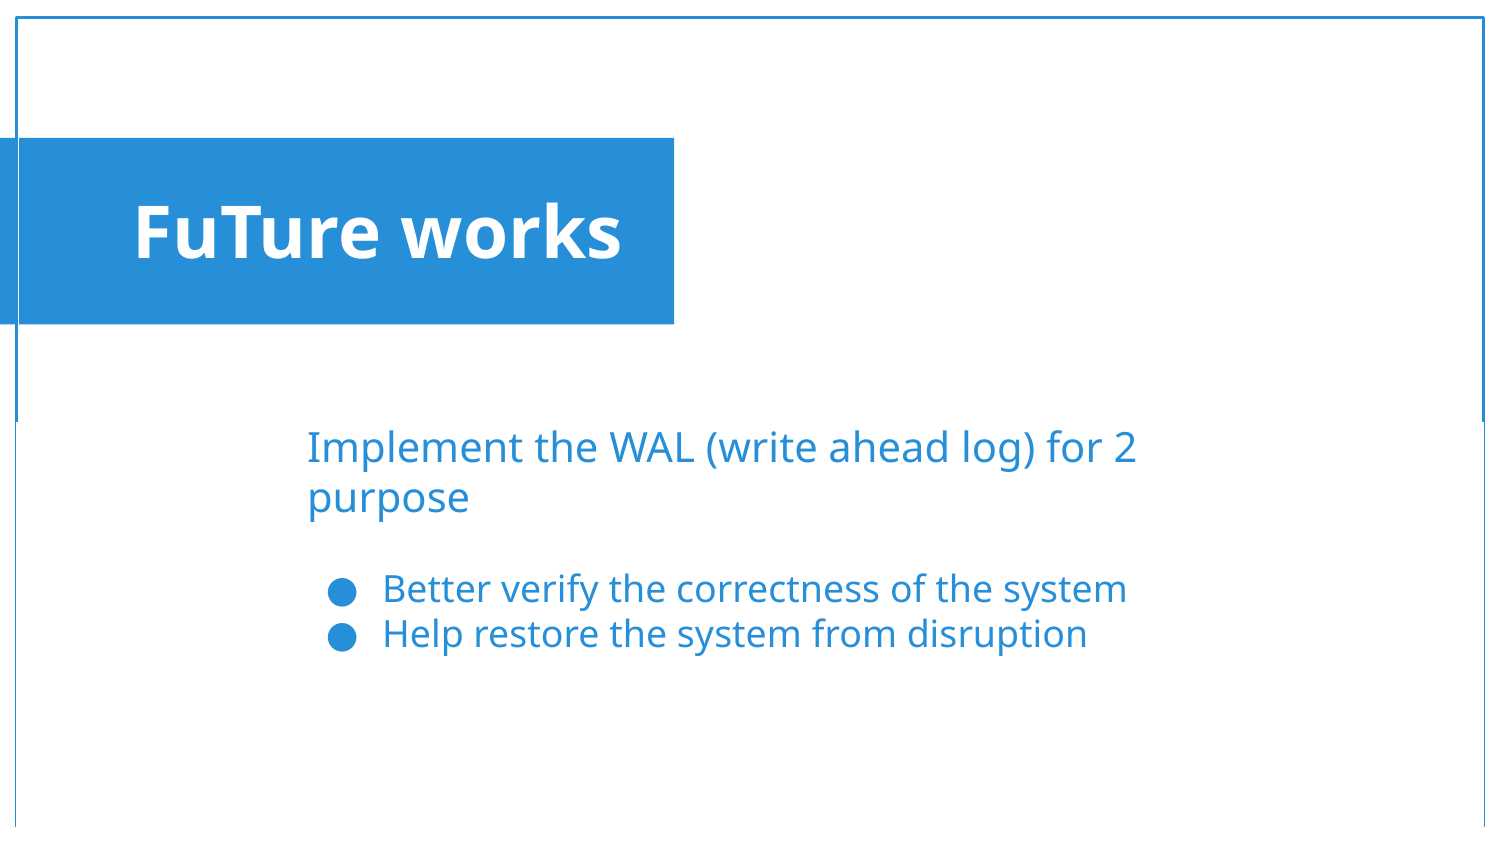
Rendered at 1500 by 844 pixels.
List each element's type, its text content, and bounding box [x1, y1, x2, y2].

text_box Implement the WAL (write ahead log) for 2 purpose Better verify the correctness of the system Help restore the system from disruption [292, 405, 1287, 716]
title FuTure works [116, 170, 746, 265]
